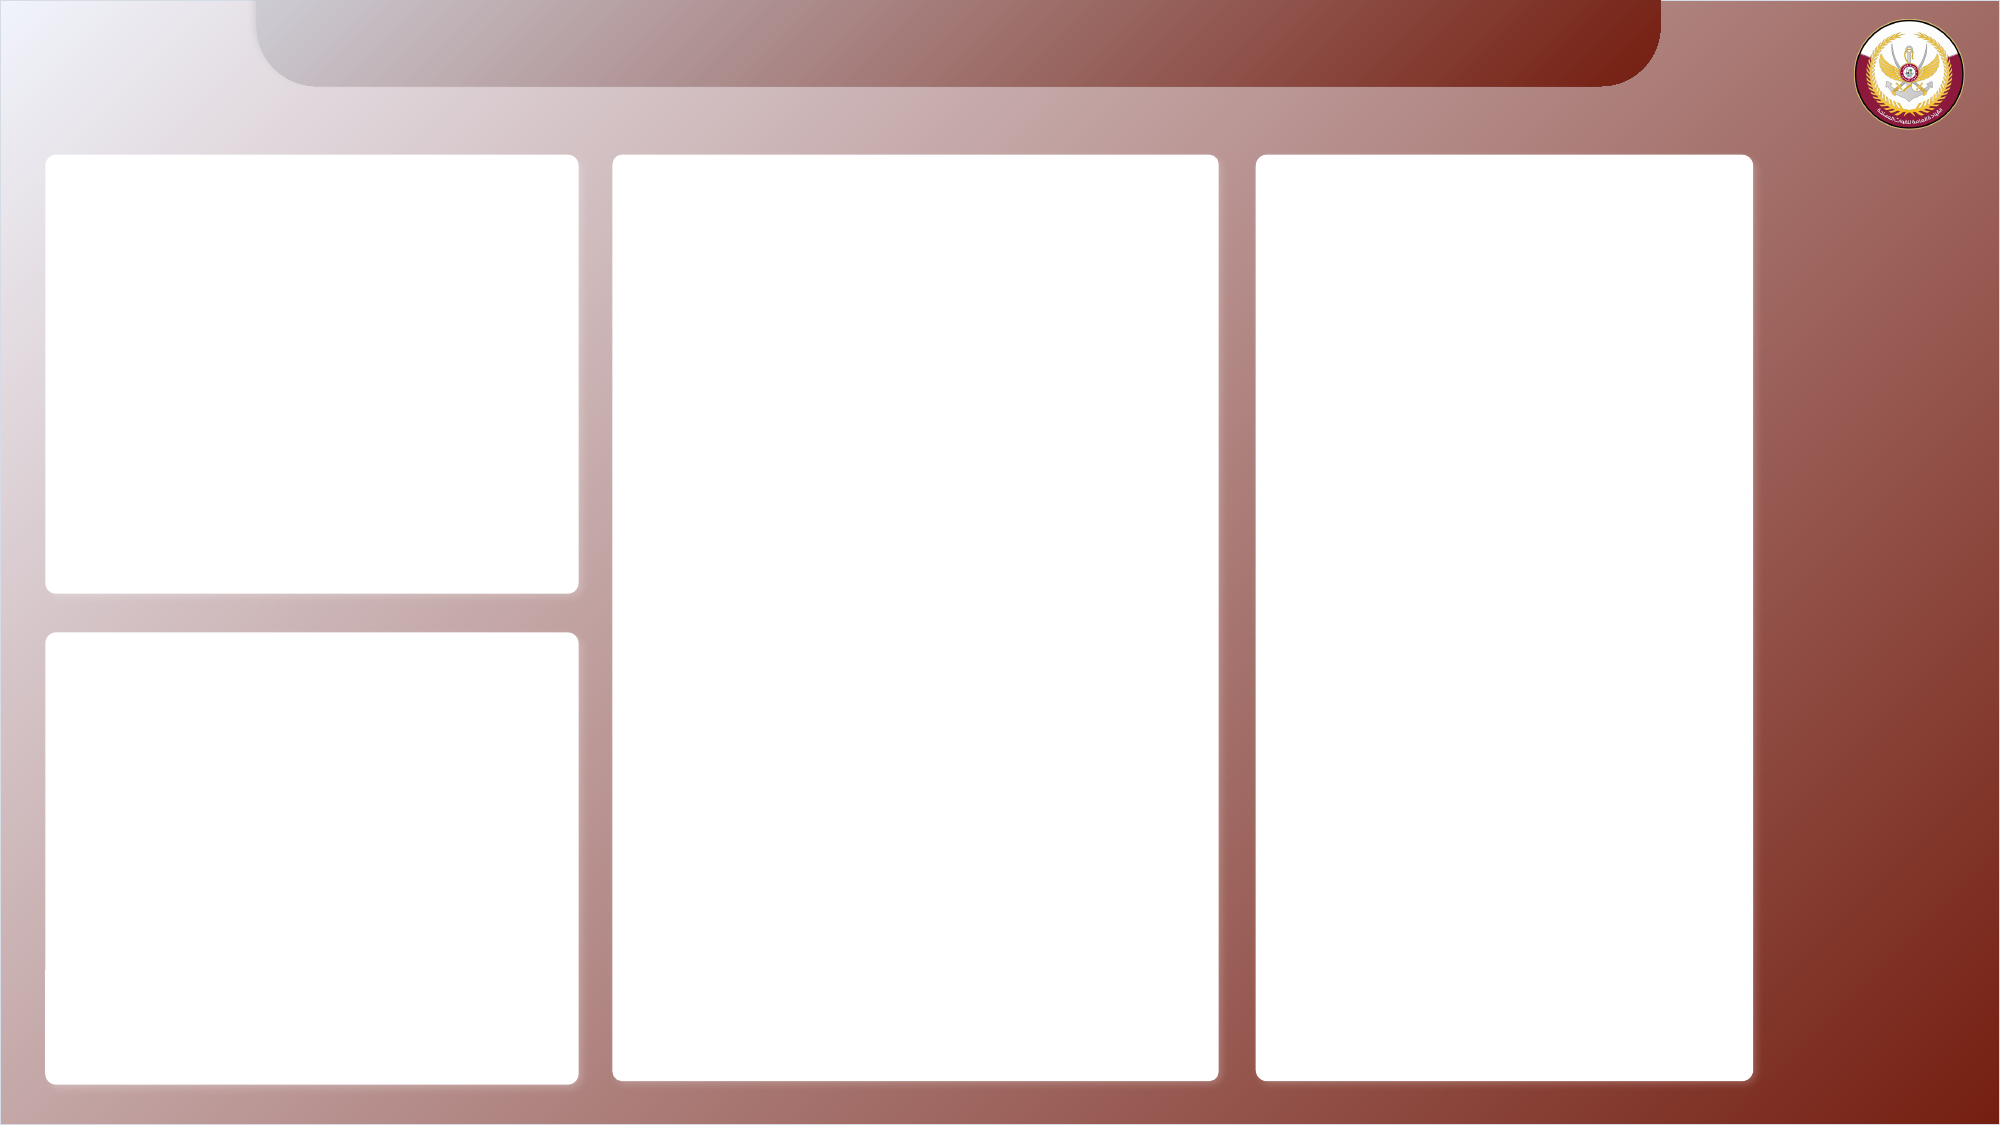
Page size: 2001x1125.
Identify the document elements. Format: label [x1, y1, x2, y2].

text_box [45, 632, 579, 1085]
picture [1853, 18, 1965, 130]
text_box [0, 0, 2000, 1125]
text_box [612, 154, 1219, 1082]
text_box [1255, 154, 1754, 1082]
text_box [45, 154, 579, 594]
text_box [256, 0, 1661, 87]
